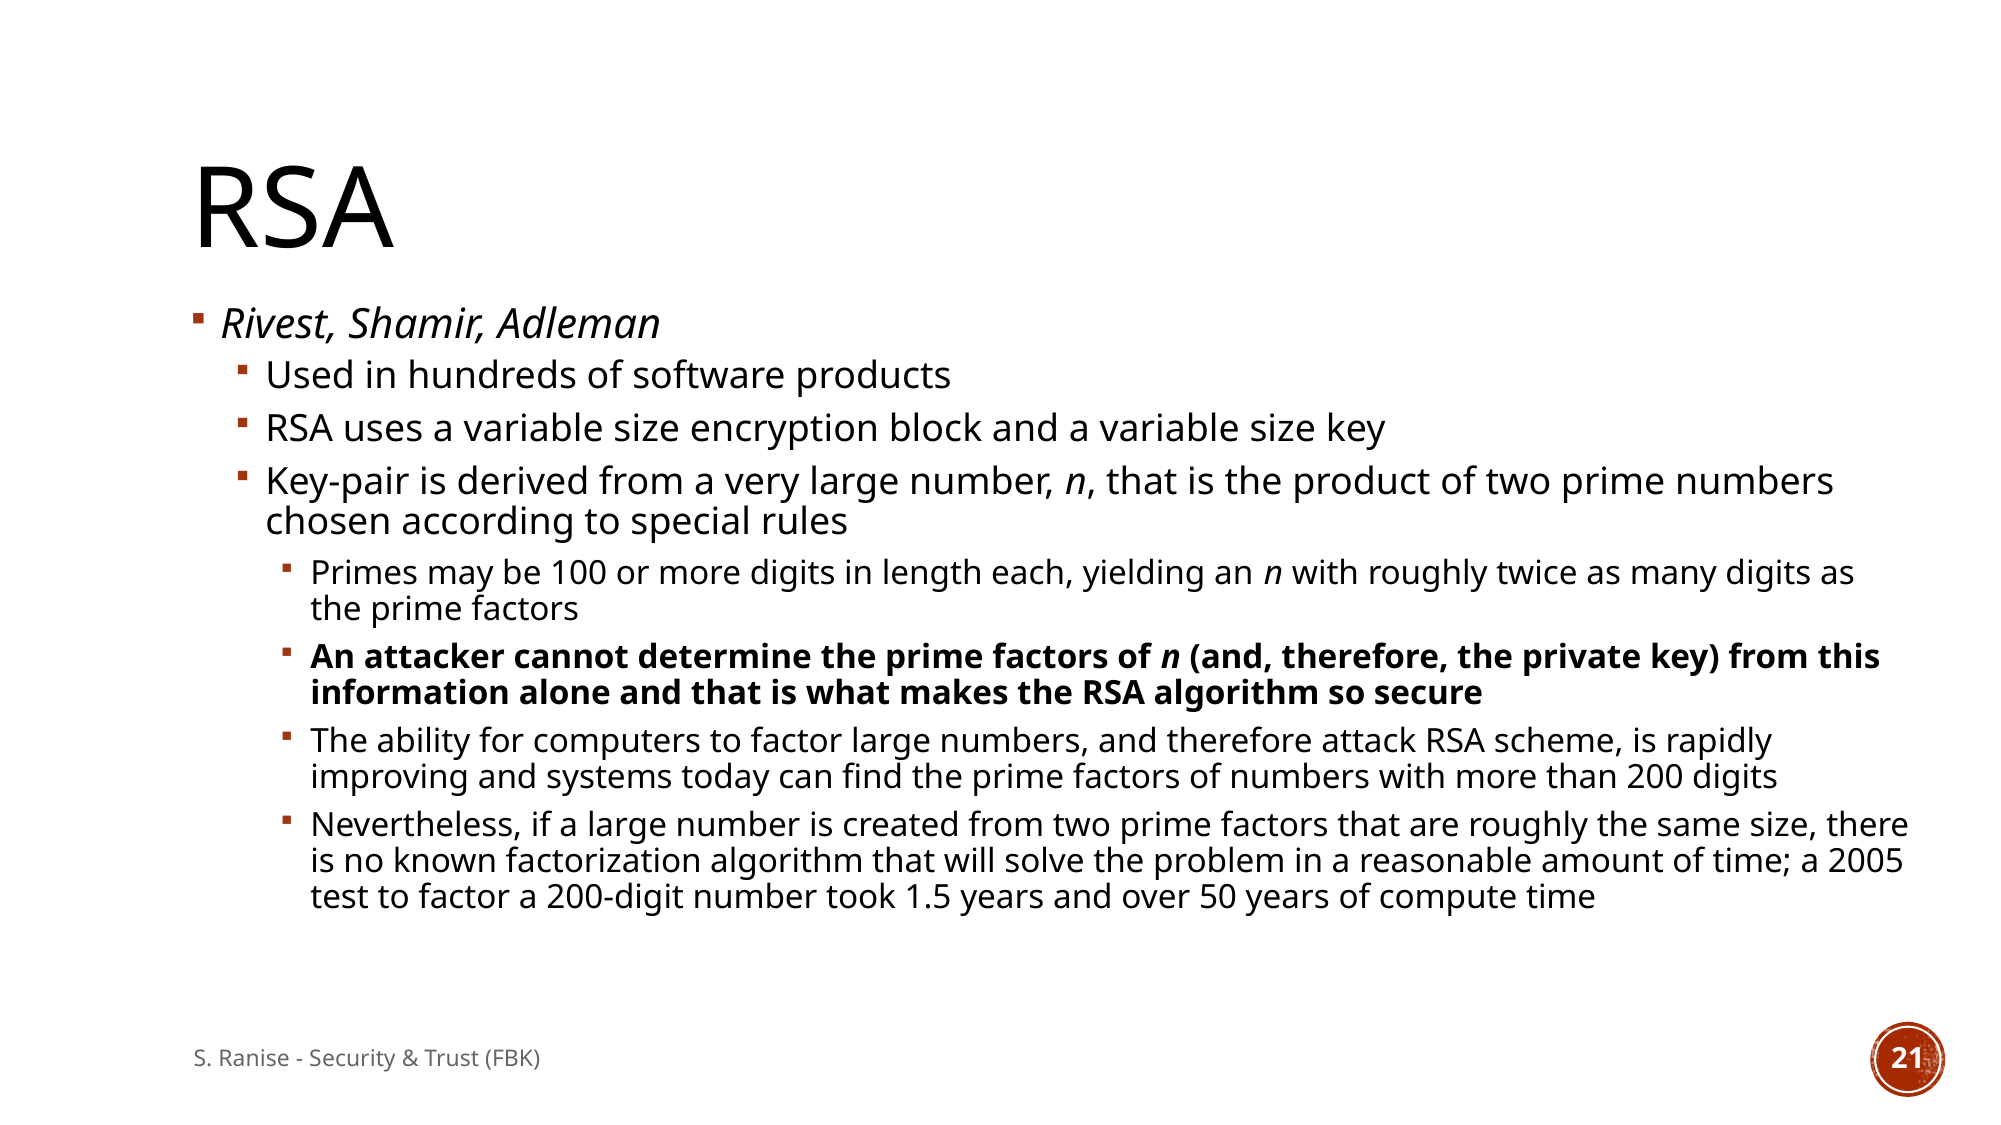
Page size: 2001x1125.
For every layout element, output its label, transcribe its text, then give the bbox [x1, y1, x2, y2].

footer S. Ranise - Security & Trust (FBK) [178, 1028, 1217, 1089]
title RSA [175, 79, 1826, 295]
list Rivest, Shamir, Adleman Used in hundreds of software products RSA uses a variable size encryption block and a variable size key Key-pair is derived from a very large number, n, that is the product of two prime numbers chosen according to special rules Primes may be 100 or more digits in length each, yielding an n with roughly twice as many digits as the prime factors An attacker cannot determine the prime factors of n (and, therefore, the private key) from this information alone and that is what makes the RSA algorithm so secure The ability for computers to factor large numbers, and therefore attack RSA scheme, is rapidly improving and systems today can find the prime factors of numbers with more than 200 digits Nevertheless, if a large number is created from two prime factors that are roughly the same size, there is no known factorization algorithm that will solve the problem in a reasonable amount of time; a 2005 test to factor a 200-digit number took 1.5 years and over 50 years of compute time [175, 295, 1930, 1013]
slide_number 20 [1855, 1028, 1961, 1089]
